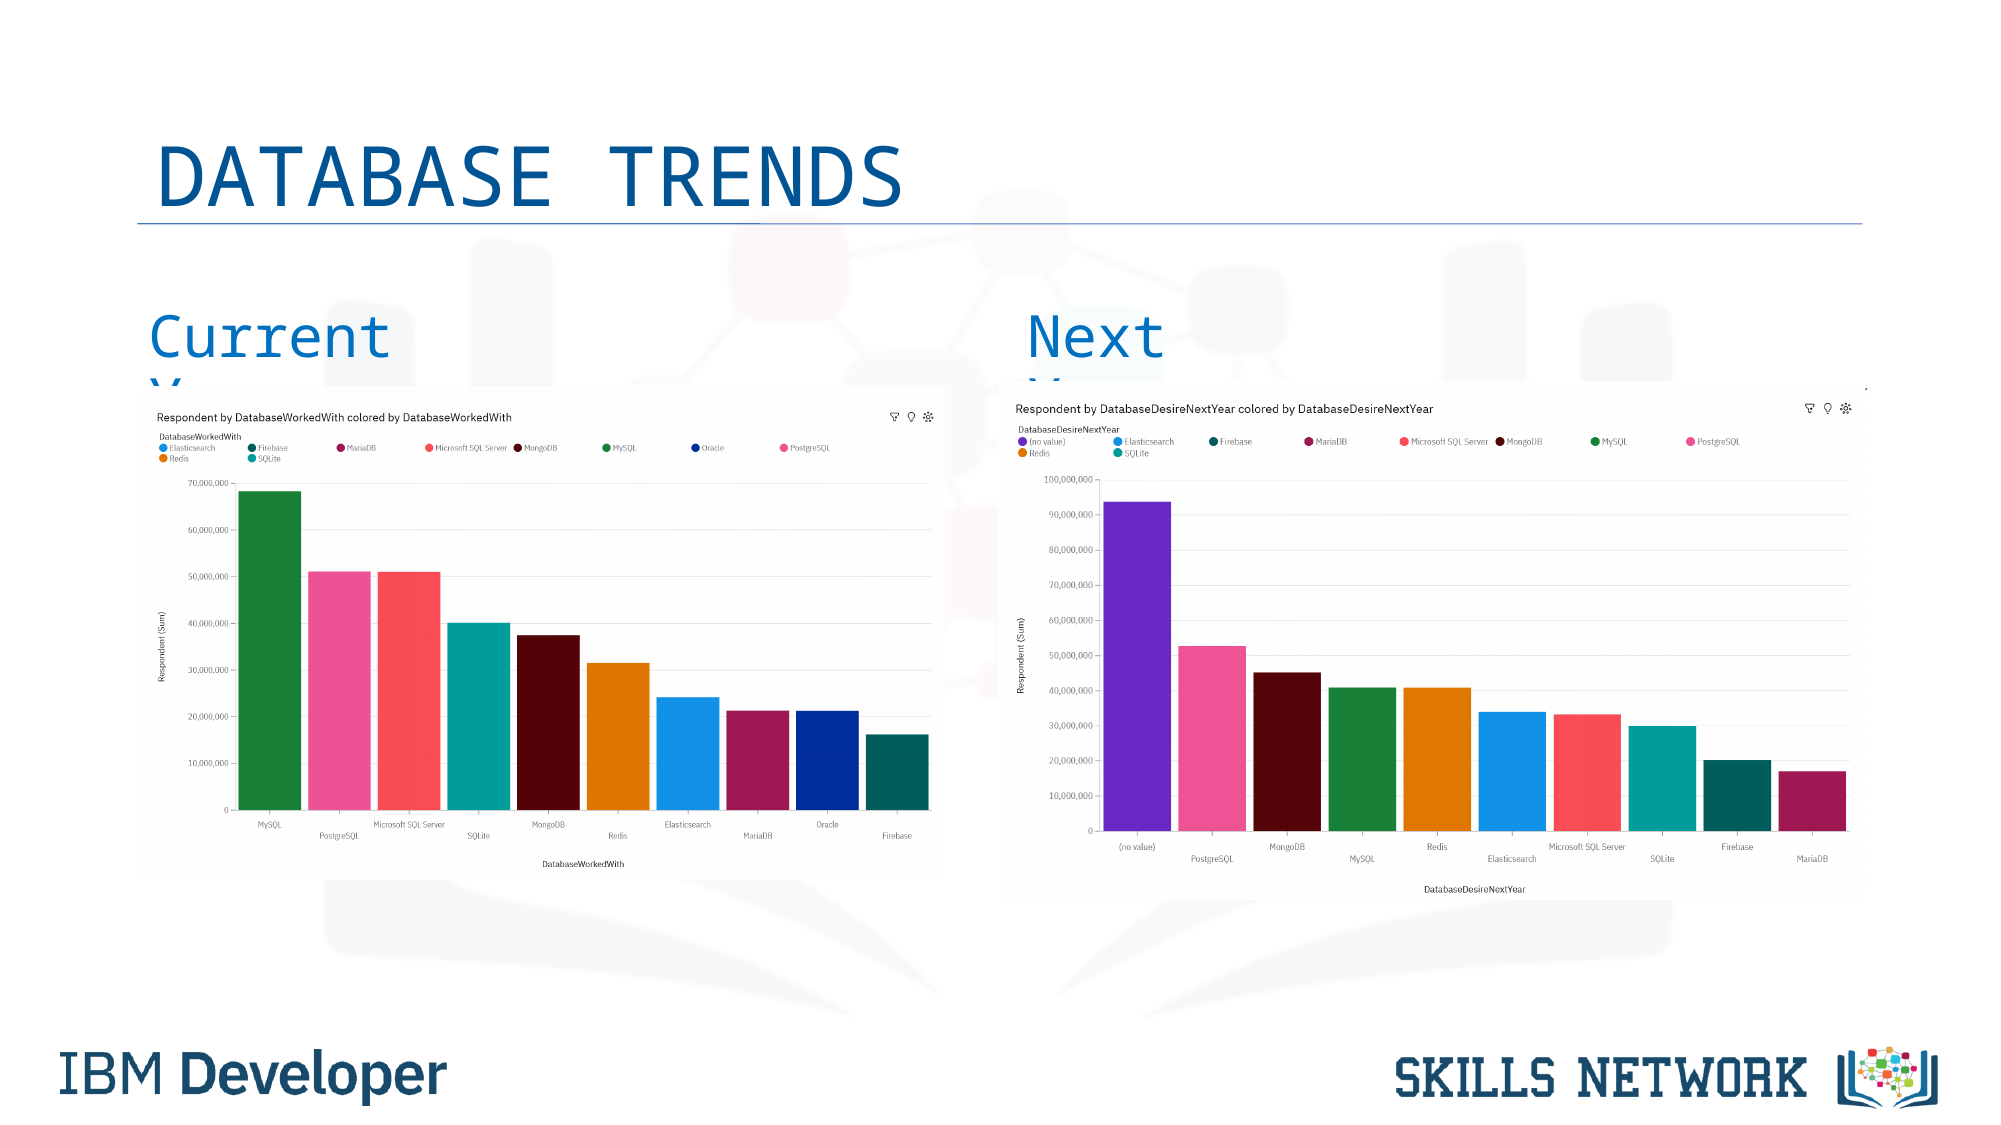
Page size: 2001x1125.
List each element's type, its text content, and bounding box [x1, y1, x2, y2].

picture [998, 381, 1867, 900]
title DATABASE TRENDS [141, 70, 1867, 288]
list Next Year [1012, 299, 1301, 381]
list Current Year [133, 299, 500, 382]
picture [55, 1045, 459, 1108]
picture [141, 386, 945, 880]
picture [1390, 1045, 1945, 1111]
